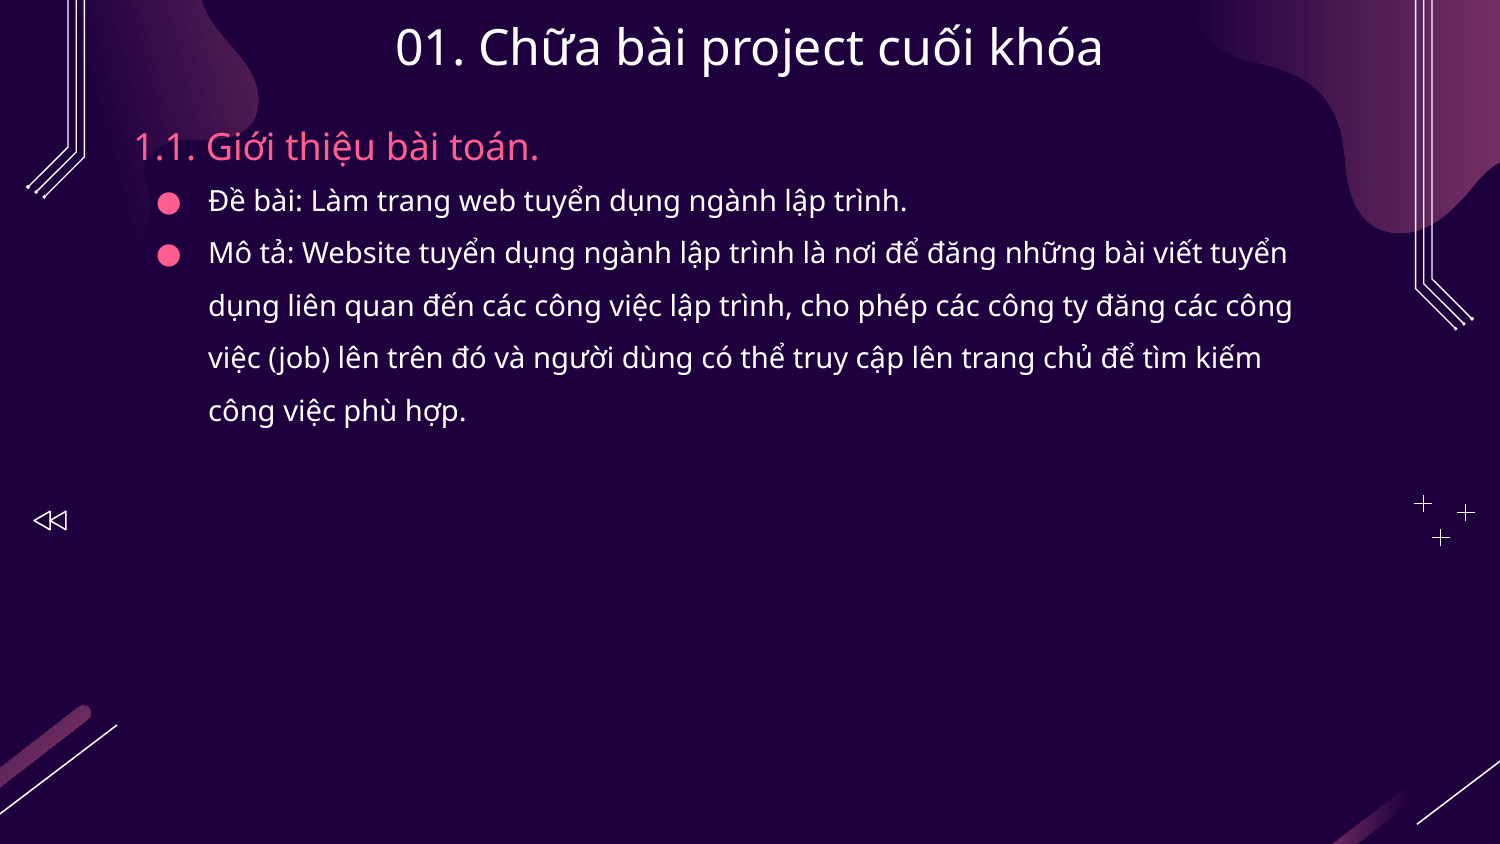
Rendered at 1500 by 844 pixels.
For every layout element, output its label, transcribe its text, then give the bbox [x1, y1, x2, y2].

text_box [278, 229, 1500, 305]
title 01. Chữa bài project cuối khóa [118, 0, 1382, 94]
subtitle Đề bài: Làm trang web tuyển dụng ngành lập trình. Mô tả: Website tuyển dụng ngành lập trình là nơi để đăng những bài viết tuyển dụng liên quan đến các công việc lập trình, cho phép các công ty đăng các công việc (job) lên trên đó và người dùng có thể truy cập lên trang chủ để tìm kiếm công việc phù hợp. [118, 149, 1337, 393]
subtitle 1.1. Giới thiệu bài toán. [118, 116, 1172, 184]
